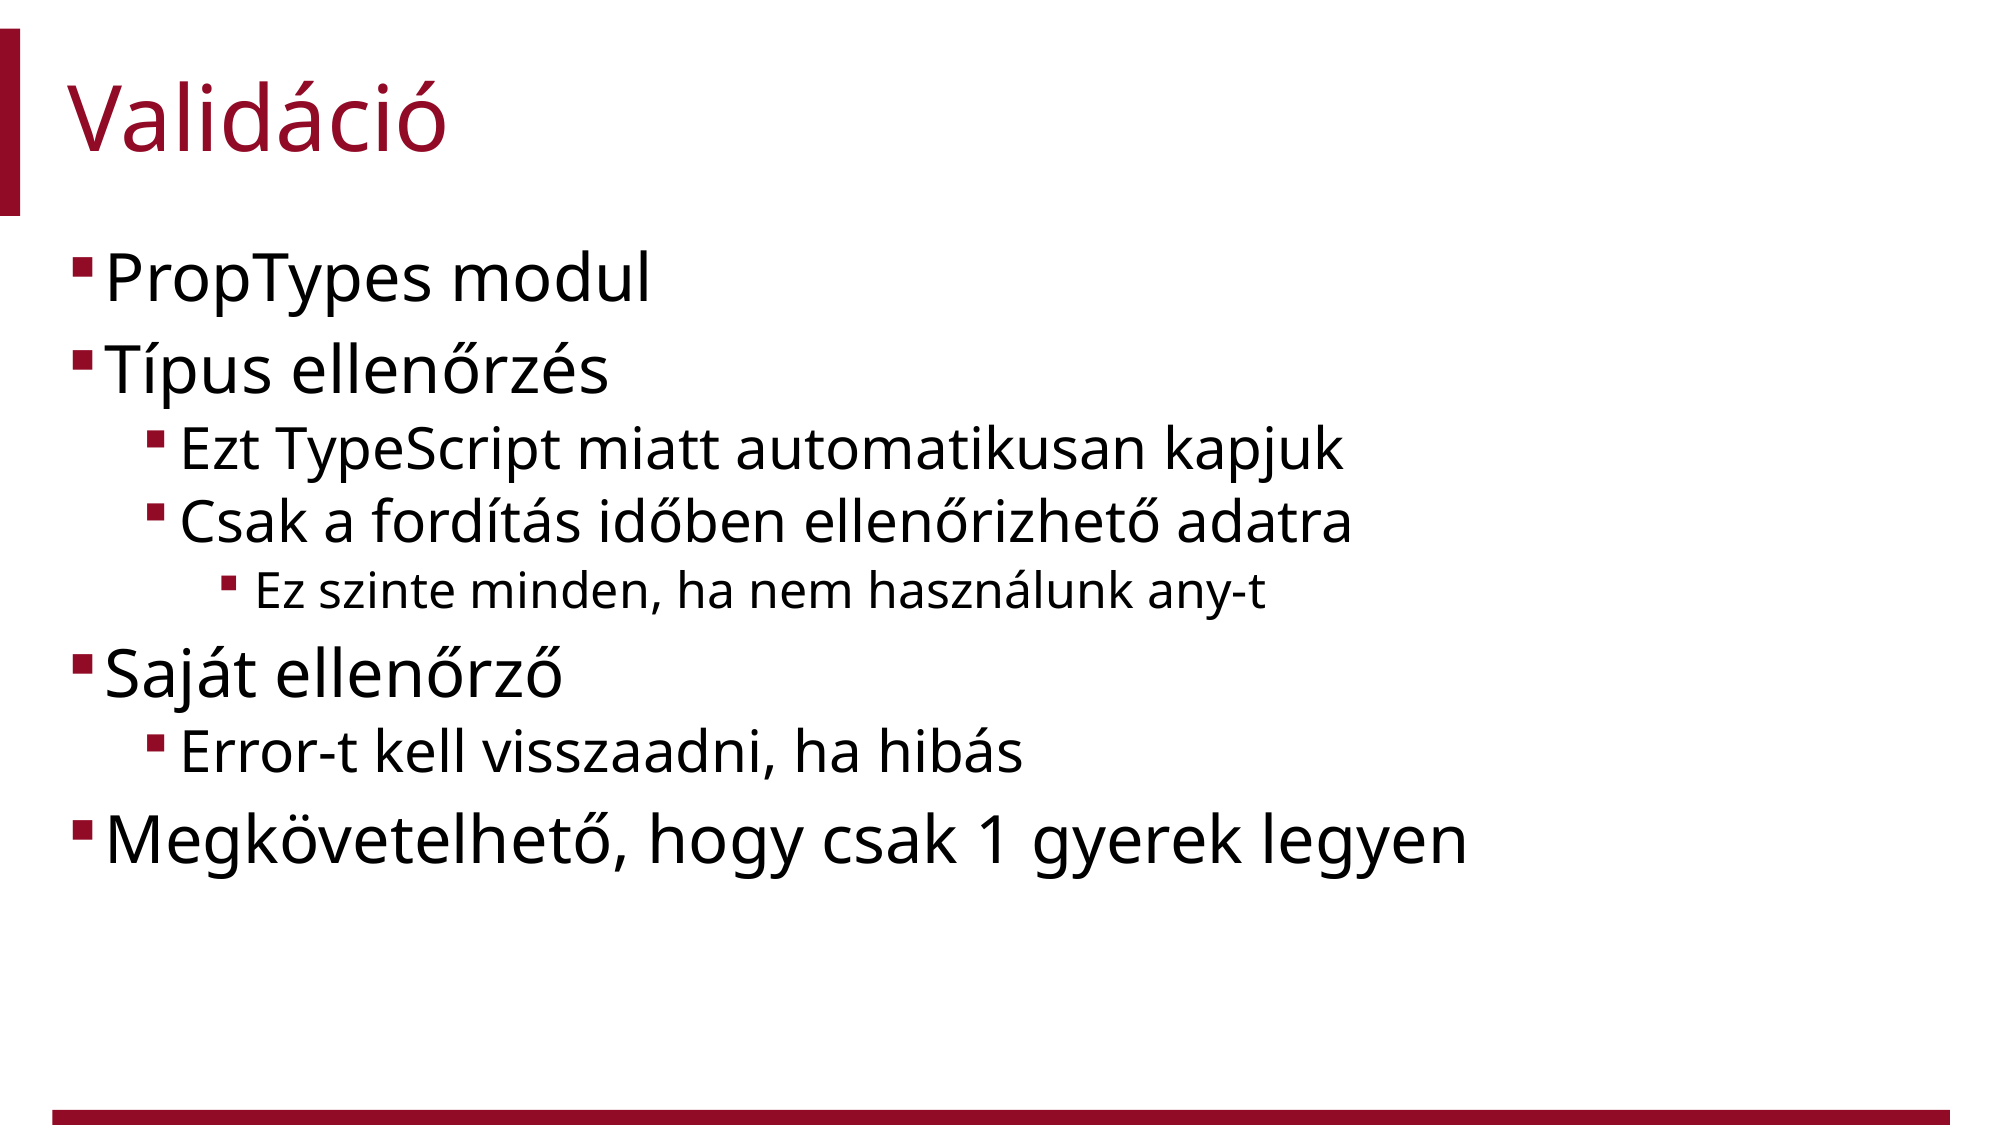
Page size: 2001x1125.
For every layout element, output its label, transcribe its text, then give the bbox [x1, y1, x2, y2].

list PropTypes modul Típus ellenőrzés Ezt TypeScript miatt automatikusan kapjuk Csak a fordítás időben ellenőrizhető adatra Ez szinte minden, ha nem használunk any-t Saját ellenőrző Error-t kell visszaadni, ha hibás Megkövetelhető, hogy csak 1 gyerek legyen [52, 236, 1950, 1079]
title Validáció [52, 28, 1950, 216]
